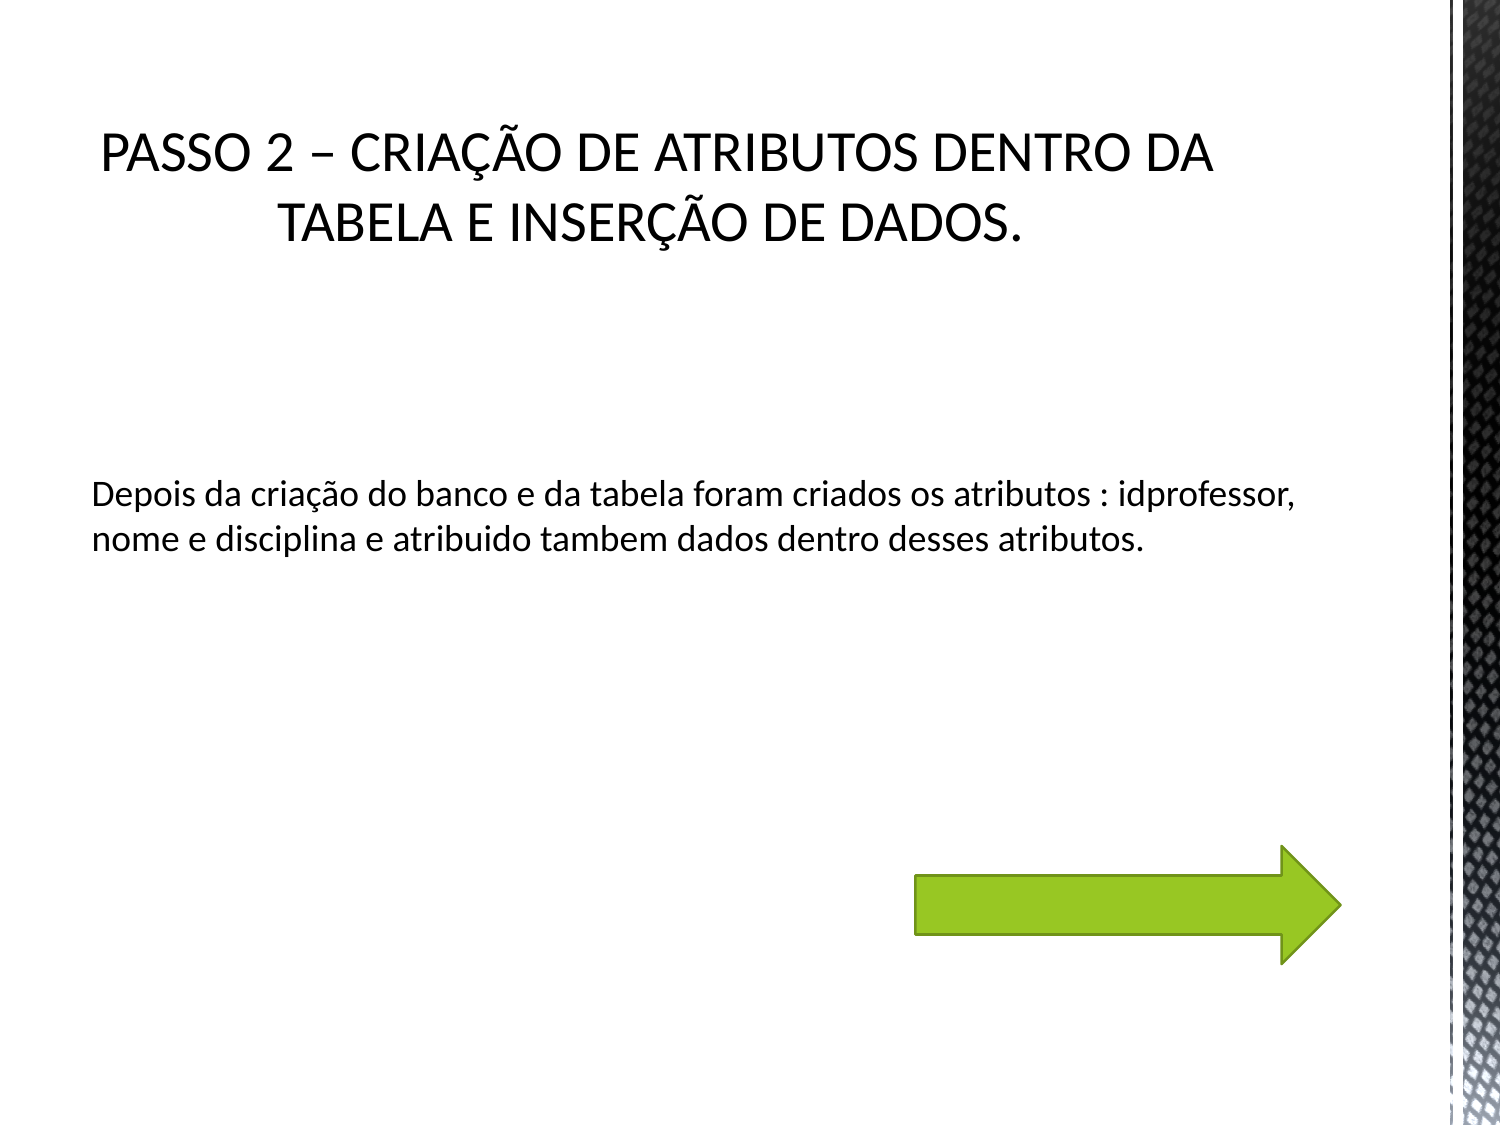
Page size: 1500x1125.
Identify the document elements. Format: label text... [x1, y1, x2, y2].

text_box [914, 844, 1342, 966]
list Depois da criação do banco e da tabela foram criados os atributos : idprofessor, nome e disciplina e atribuido tambem dados dentro desses atributos. [76, 290, 1343, 895]
title PASSO 2 – CRIAÇÃO DE ATRIBUTOS DENTRO DA TABELA E INSERÇÃO DE DADOS. [53, 75, 1263, 291]
picture [1447, 0, 1500, 1125]
